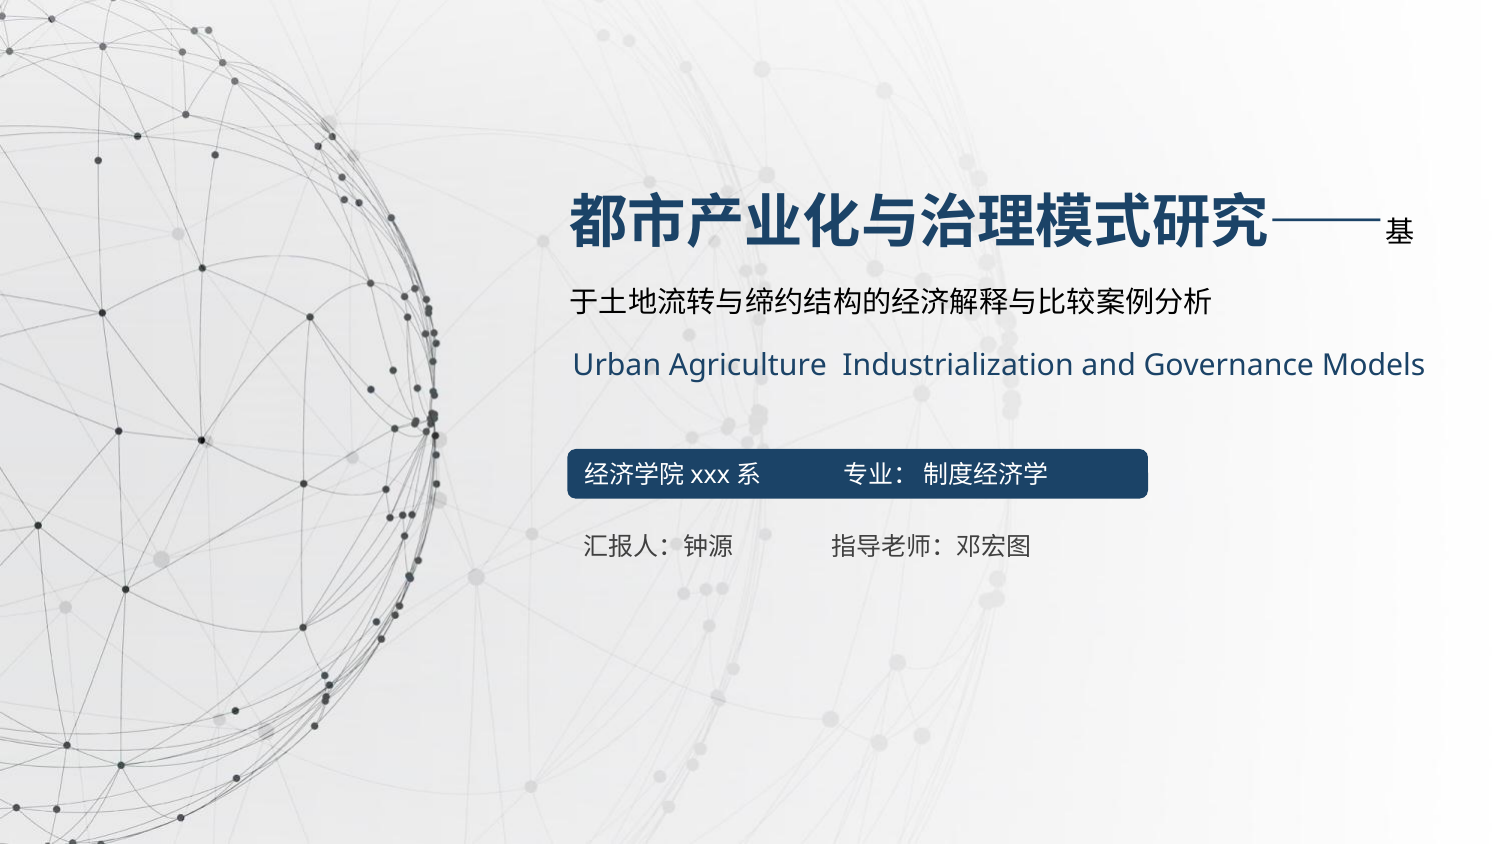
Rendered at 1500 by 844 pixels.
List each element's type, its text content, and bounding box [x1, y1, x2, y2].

text_box 汇报人：钟源 指导老师：邓宏图 [571, 524, 1148, 566]
text_box 经济学院xxx系 专业： 制度经济学 [567, 448, 1149, 499]
text_box 都市产业化与治理模式研究——基于土地流转与缔约结构的经济解释与比较案例分析 [558, 178, 1435, 330]
picture [0, 0, 1500, 844]
text_box Urban Agriculture Industrialization and Governance Models [561, 339, 1441, 387]
